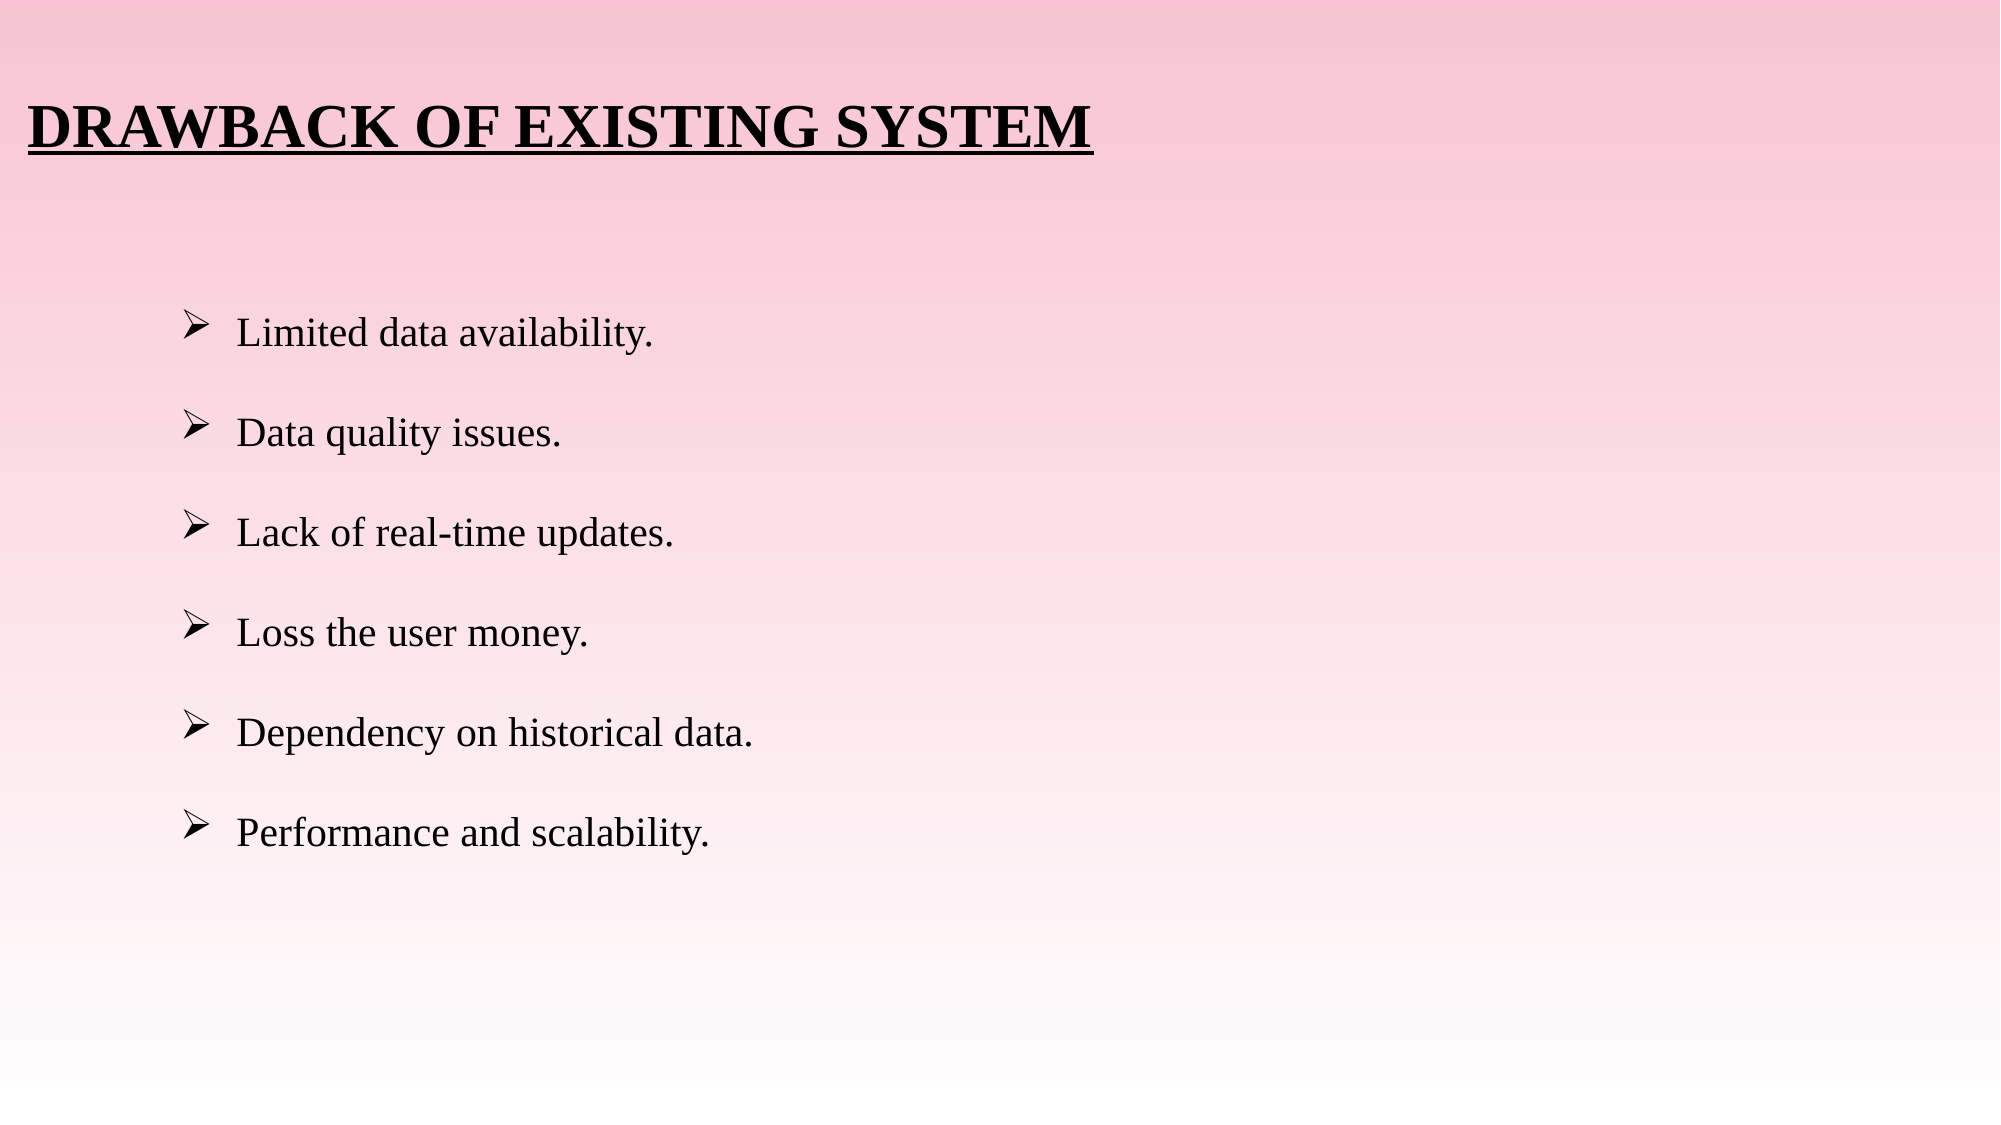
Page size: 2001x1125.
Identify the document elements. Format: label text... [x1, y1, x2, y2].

title DRAWBACK OF EXISTING SYSTEM [0, 72, 1122, 183]
text_box Limited data availability. Data quality issues. Lack of real-time updates. Loss the user money. Dependency on historical data. Performance and scalability. [165, 296, 1171, 862]
